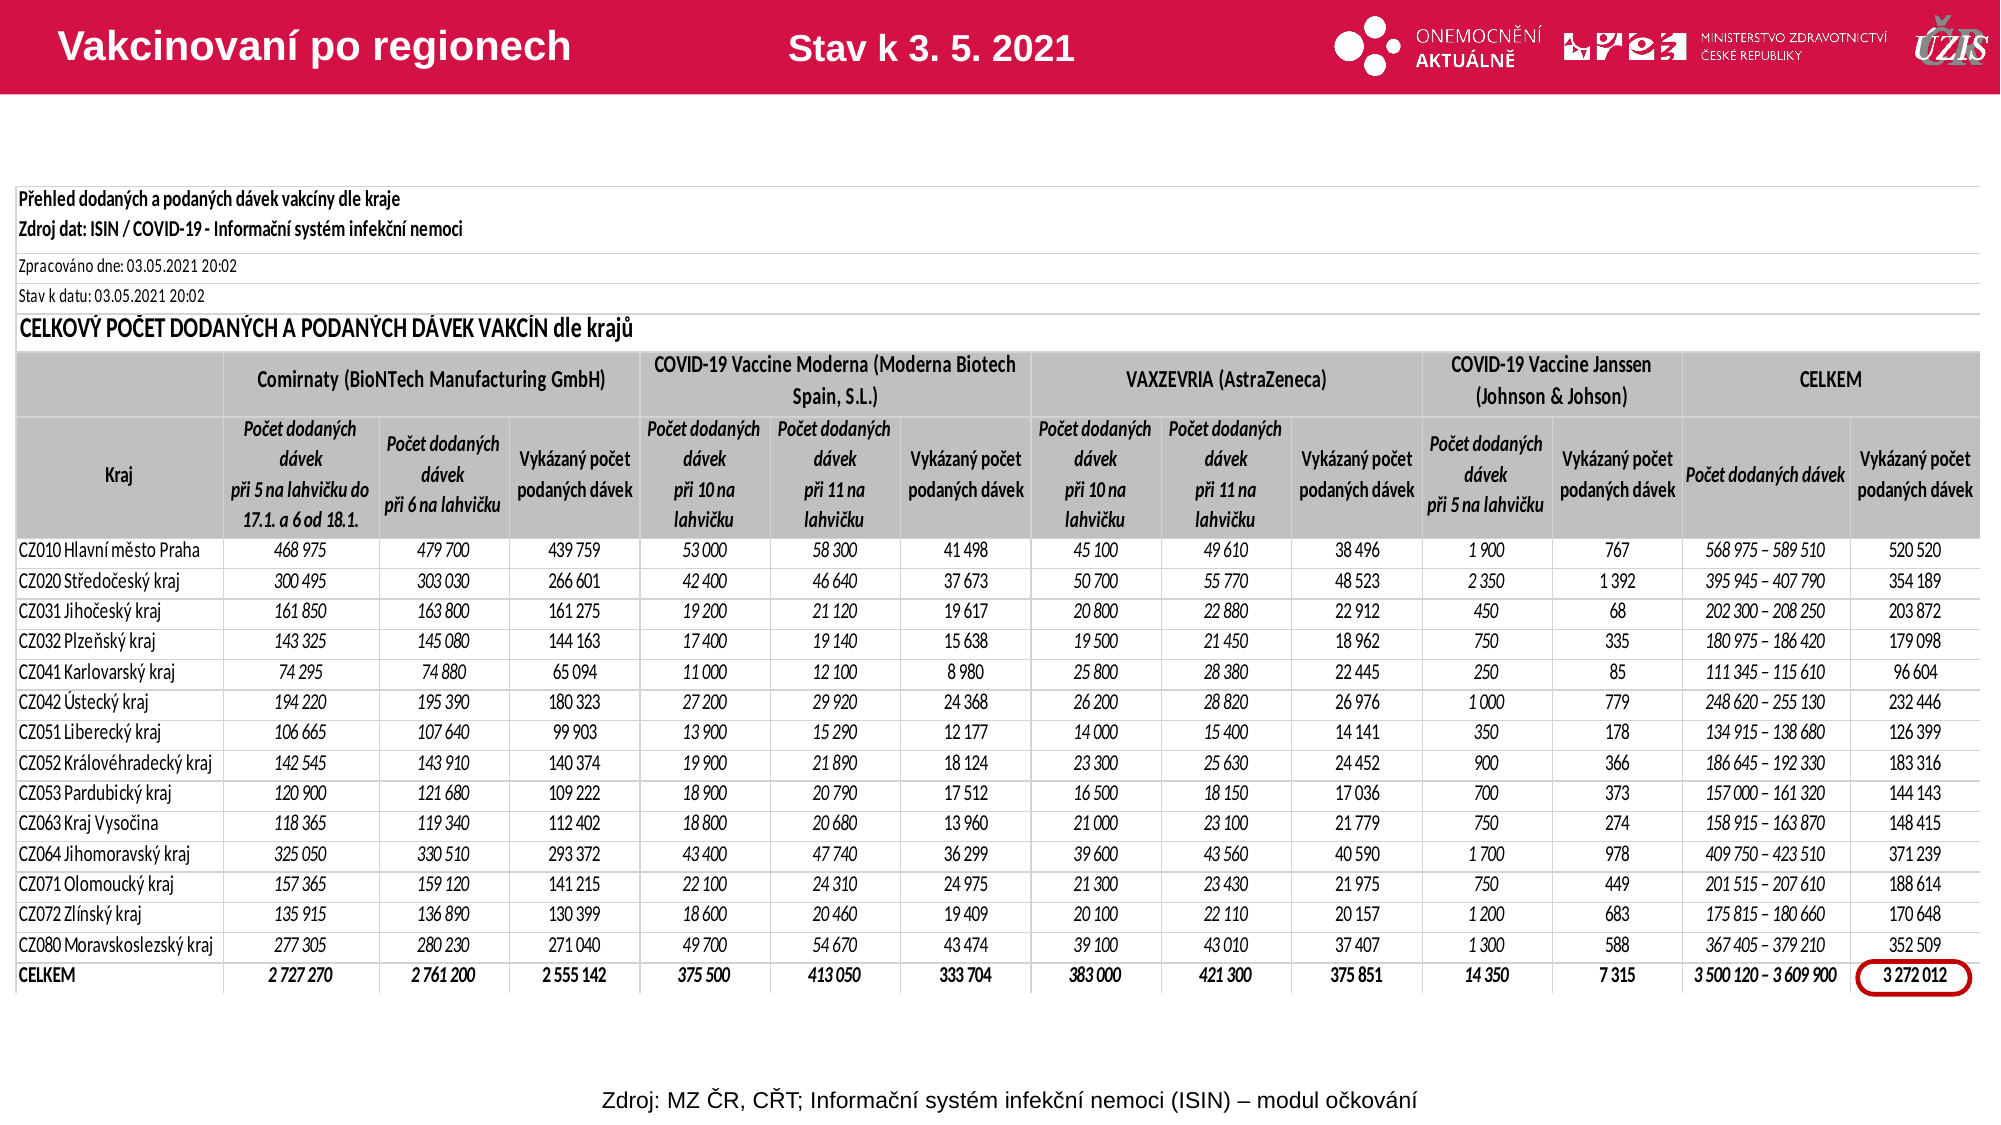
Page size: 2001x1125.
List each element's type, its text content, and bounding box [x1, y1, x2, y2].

picture [1334, 16, 1542, 76]
text_box Stav k 3. 5. 2021 [773, 16, 1218, 77]
text_box Zdroj: MZ ČR, CŘT; Informační systém infekční nemoci (ISIN) – modul očkování [587, 1078, 1434, 1121]
picture [1563, 31, 1888, 60]
picture [1915, 15, 1989, 66]
title Vakcinovaní po regionech [42, 0, 1262, 95]
picture [15, 185, 1982, 995]
